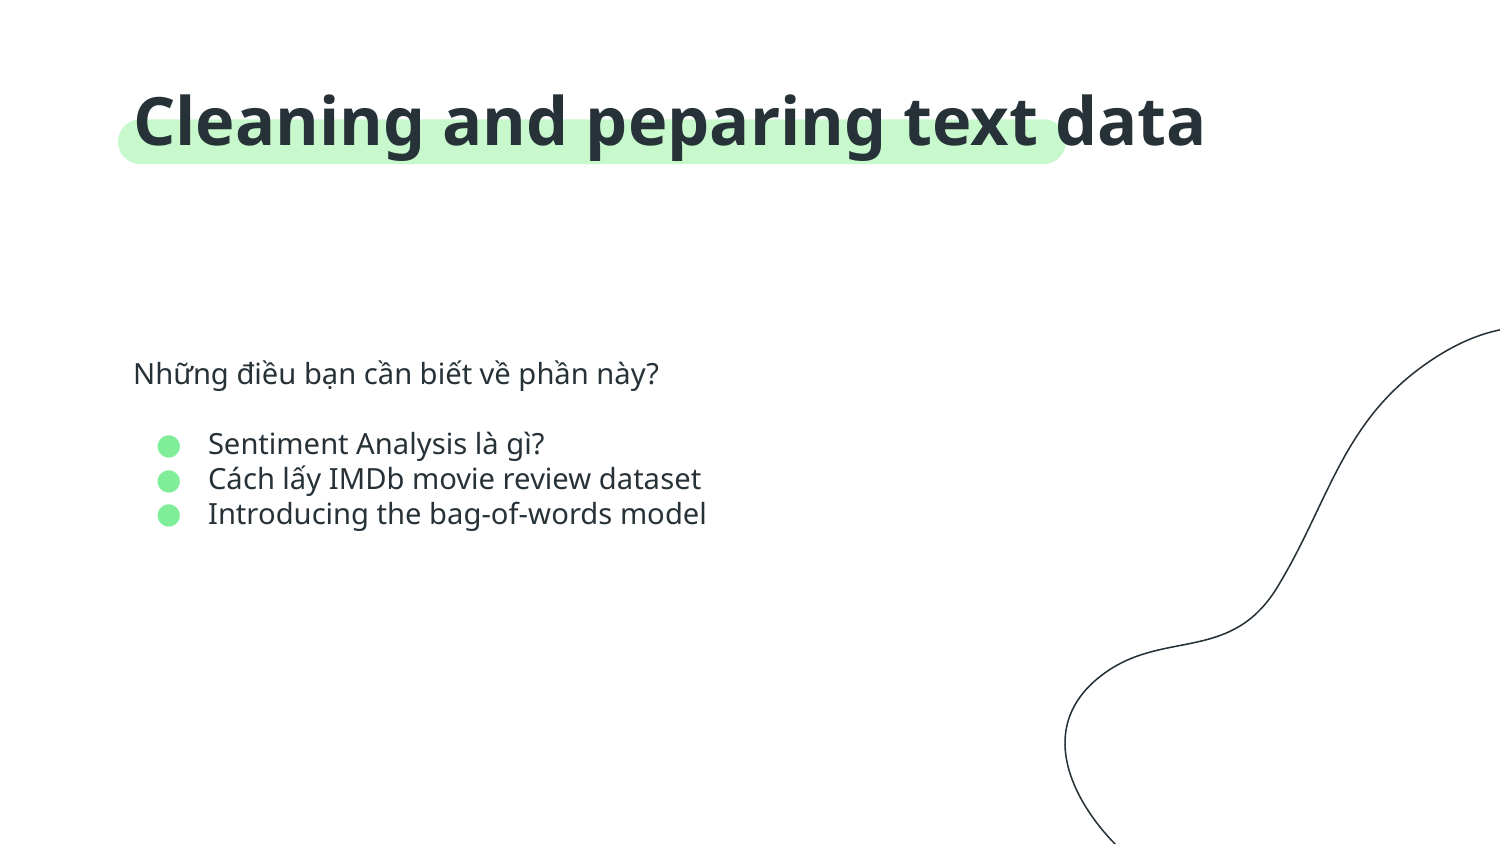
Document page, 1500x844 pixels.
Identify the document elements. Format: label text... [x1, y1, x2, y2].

list Những điều bạn cần biết về phần này? Sentiment Analysis là gì? Cách lấy IMDb movie review dataset Introducing the bag-of-words model [118, 340, 980, 658]
title Cleaning and peparing text data [118, 63, 1382, 165]
